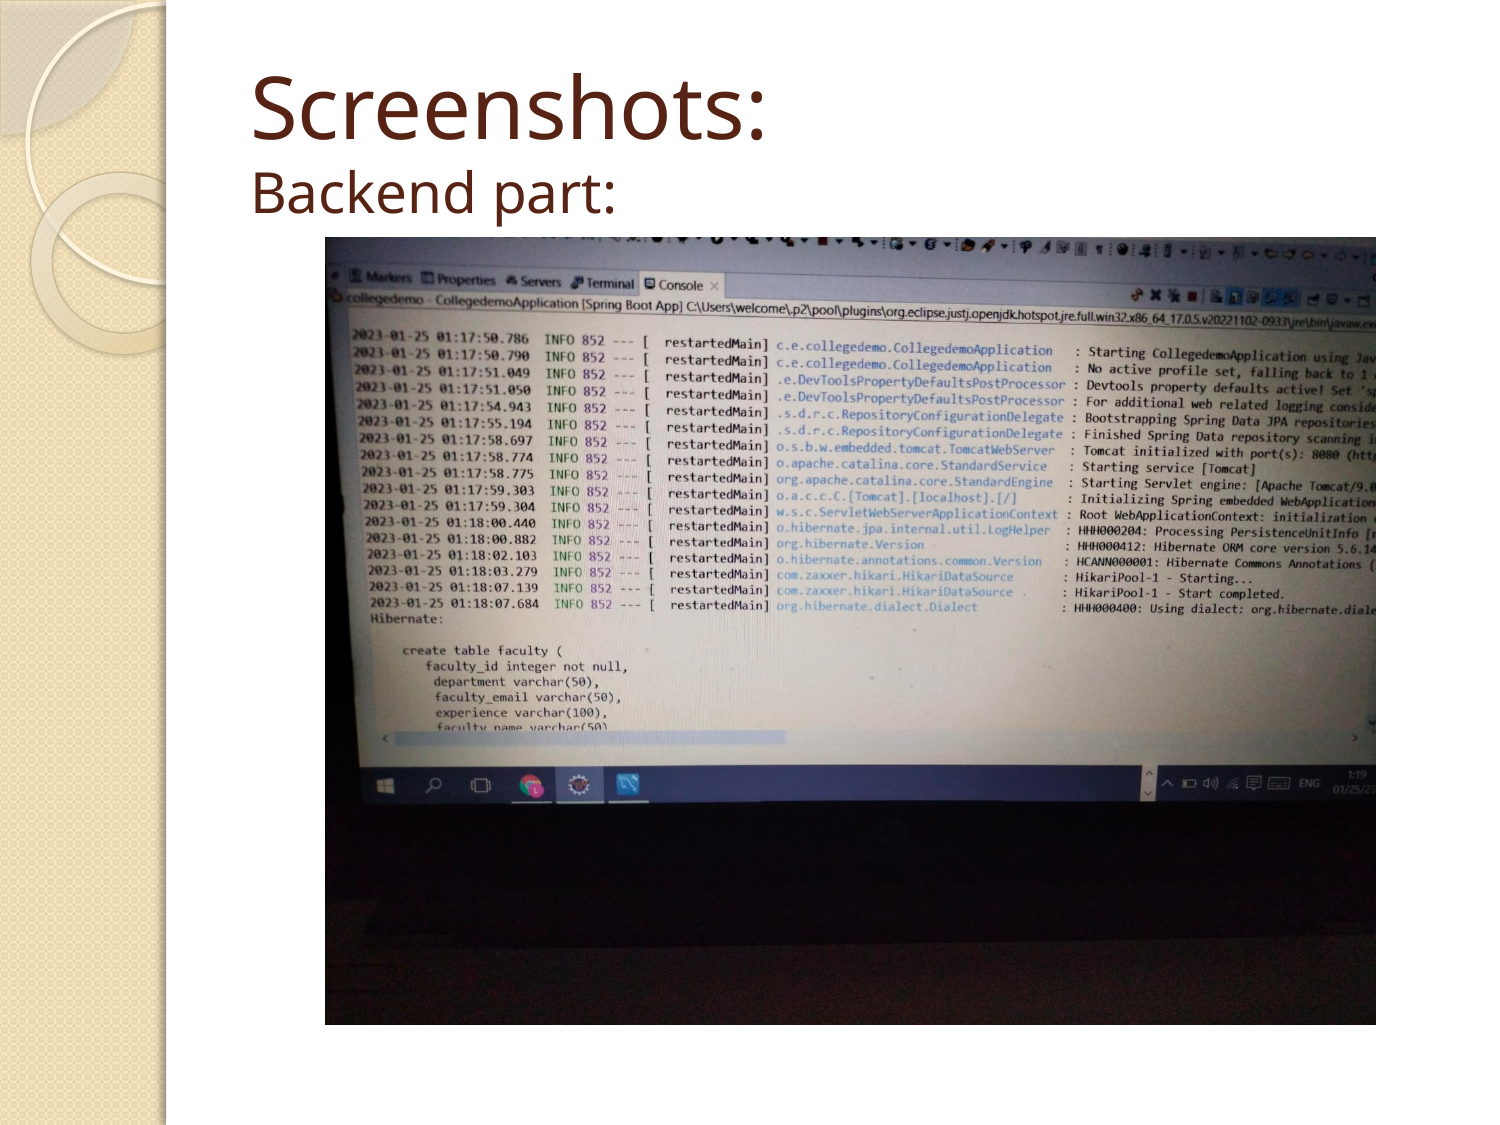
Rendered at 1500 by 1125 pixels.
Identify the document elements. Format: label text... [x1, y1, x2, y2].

picture [325, 237, 1376, 1026]
title Screenshots: Backend part: [235, 45, 1466, 233]
